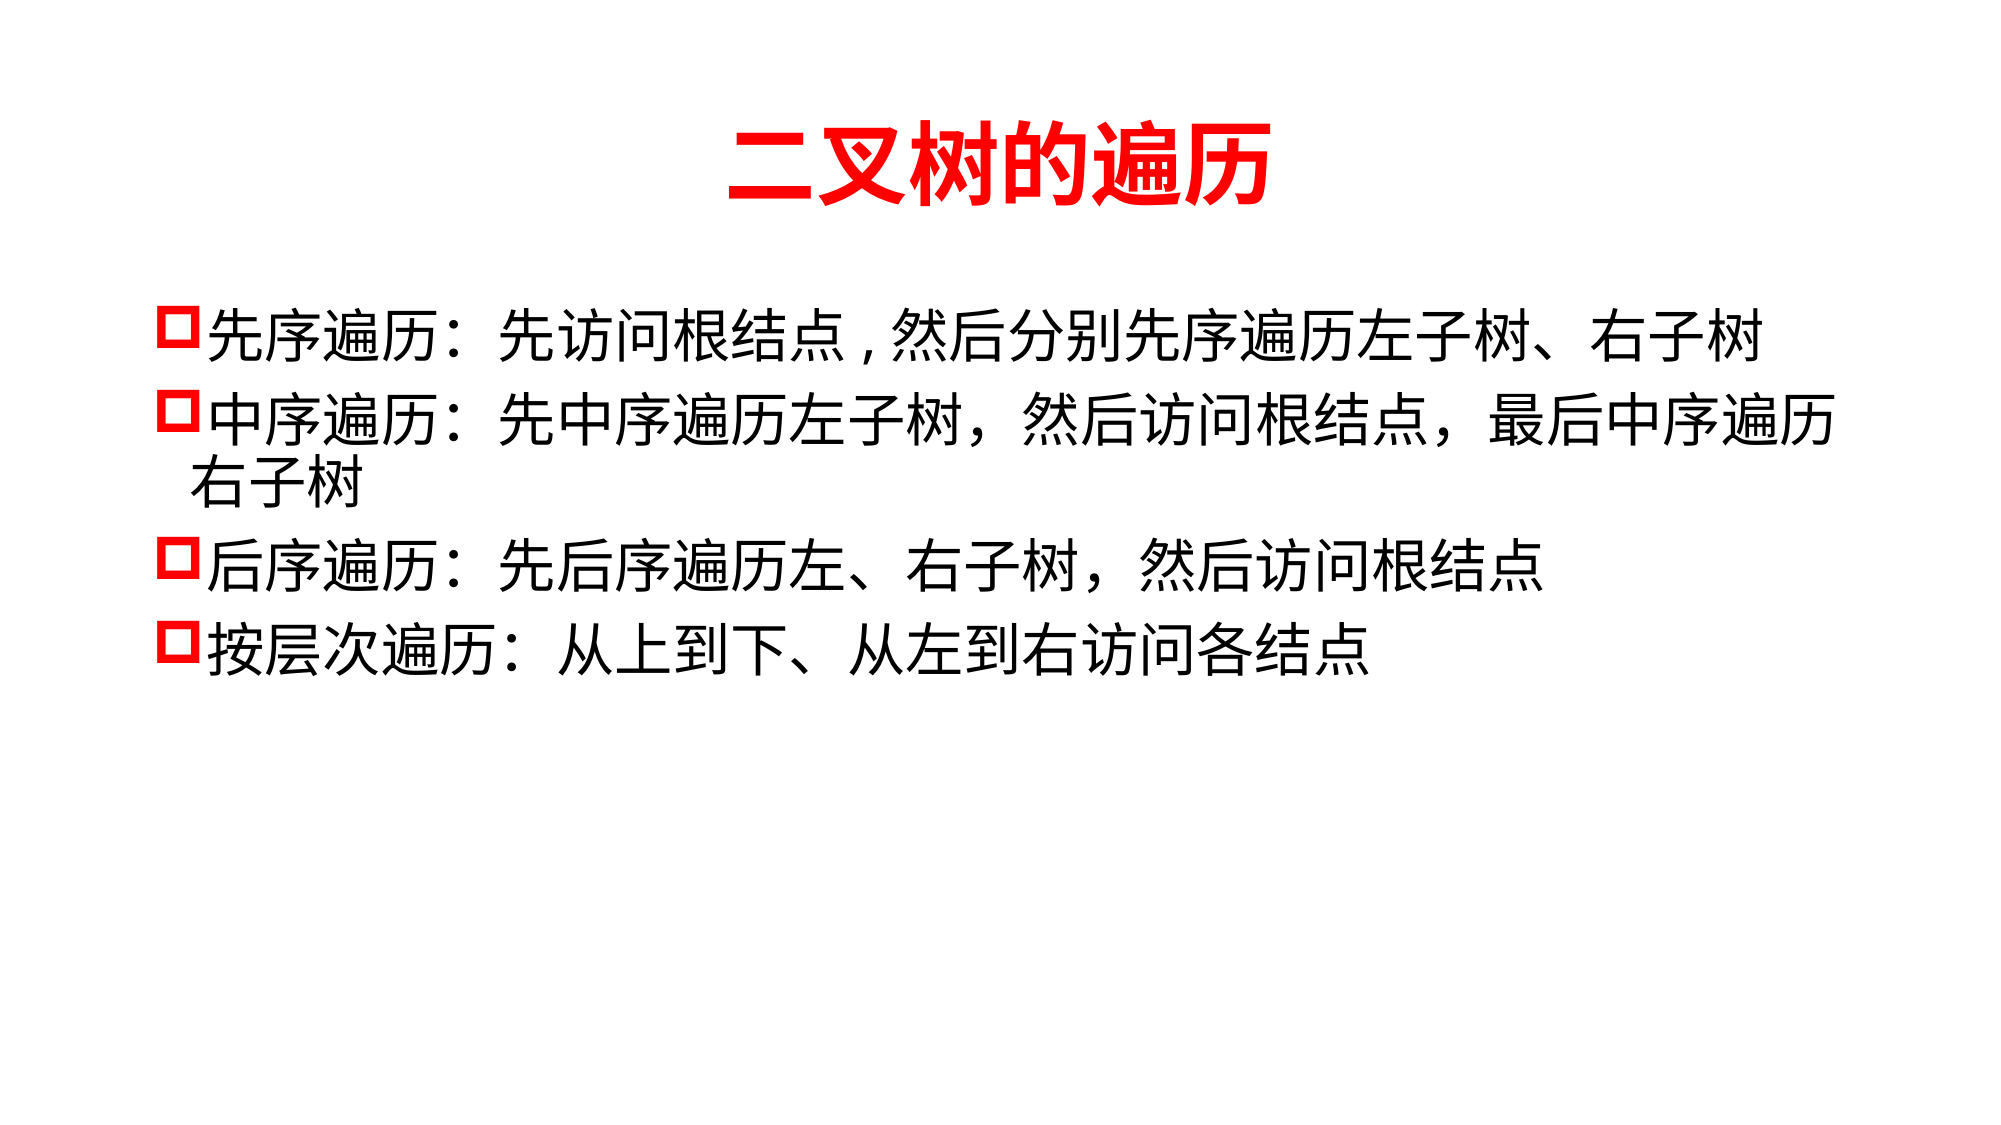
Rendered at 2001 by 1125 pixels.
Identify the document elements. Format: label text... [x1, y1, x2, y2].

title 二叉树的遍历 [137, 59, 1863, 278]
list 先序遍历：先访问根结点,然后分别先序遍历左子树、右子树 中序遍历：先中序遍历左子树，然后访问根结点，最后中序遍历右子树 后序遍历：先后序遍历左、右子树，然后访问根结点 按层次遍历：从上到下、从左到右访问各结点 [137, 299, 1863, 1014]
